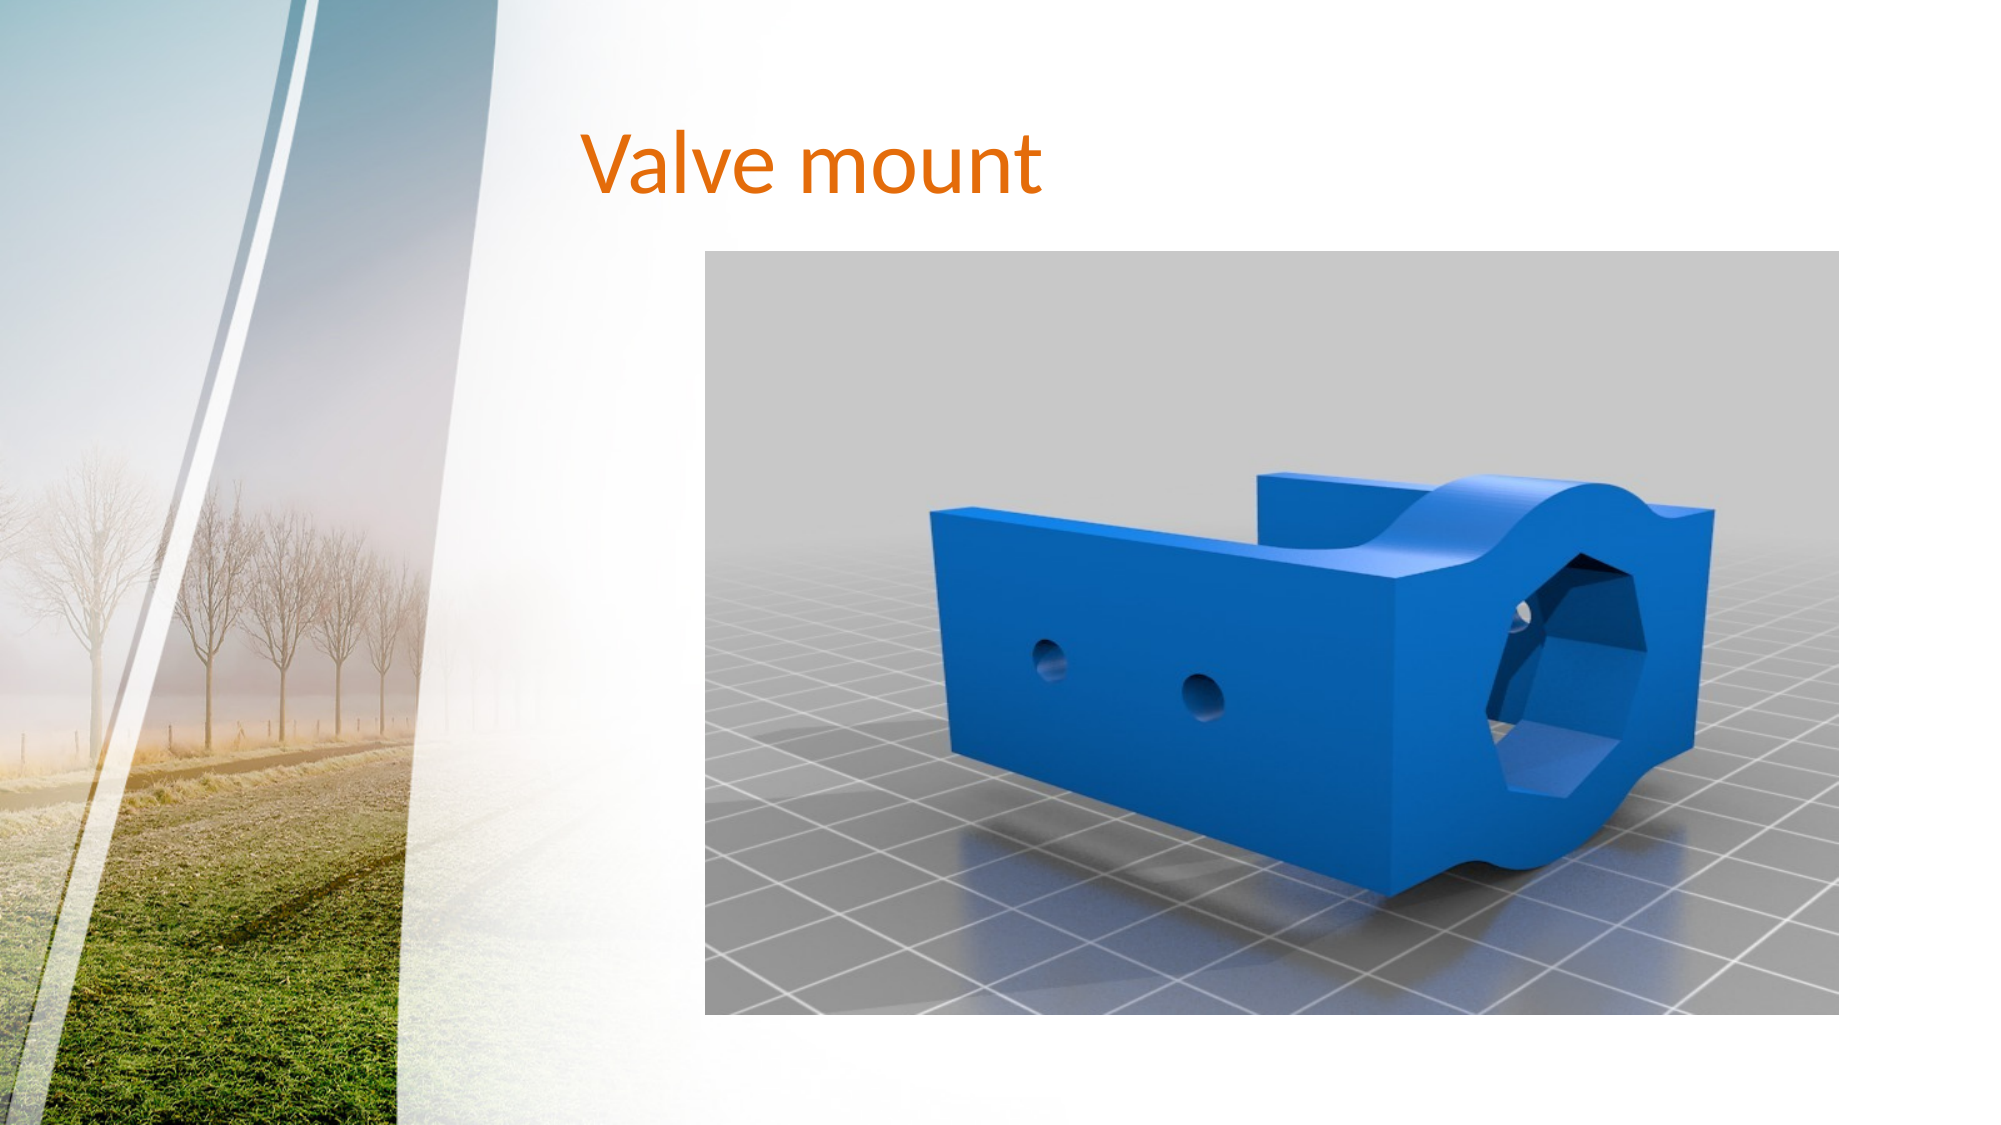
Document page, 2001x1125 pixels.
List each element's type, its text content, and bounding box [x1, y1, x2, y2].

picture [0, 0, 2001, 1125]
title Valve mount [565, 94, 1936, 221]
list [705, 250, 1839, 1016]
